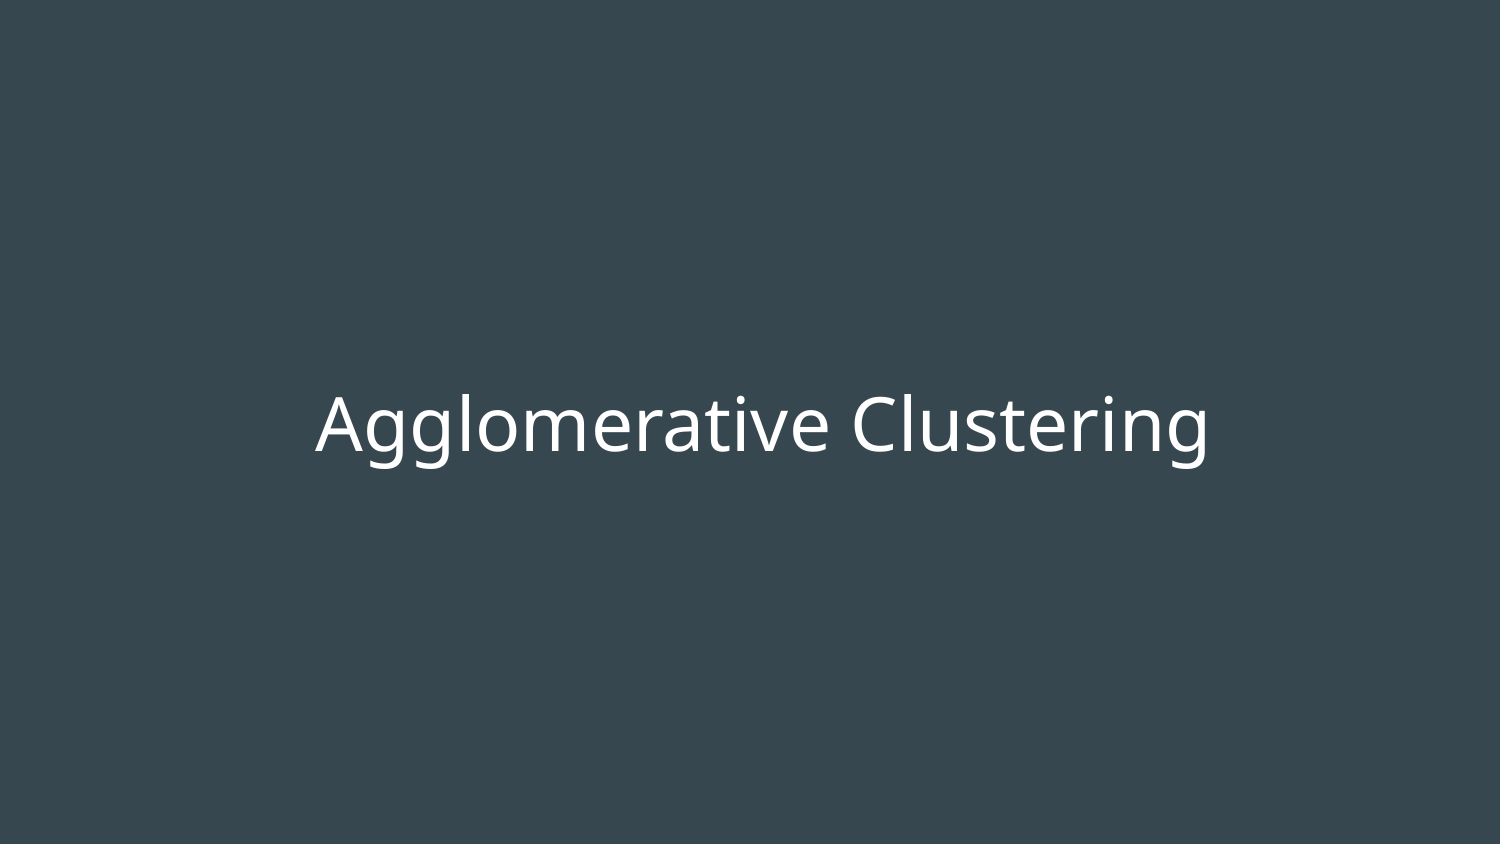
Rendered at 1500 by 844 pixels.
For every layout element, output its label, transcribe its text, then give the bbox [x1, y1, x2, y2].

title Agglomerative Clustering [110, 351, 1399, 493]
